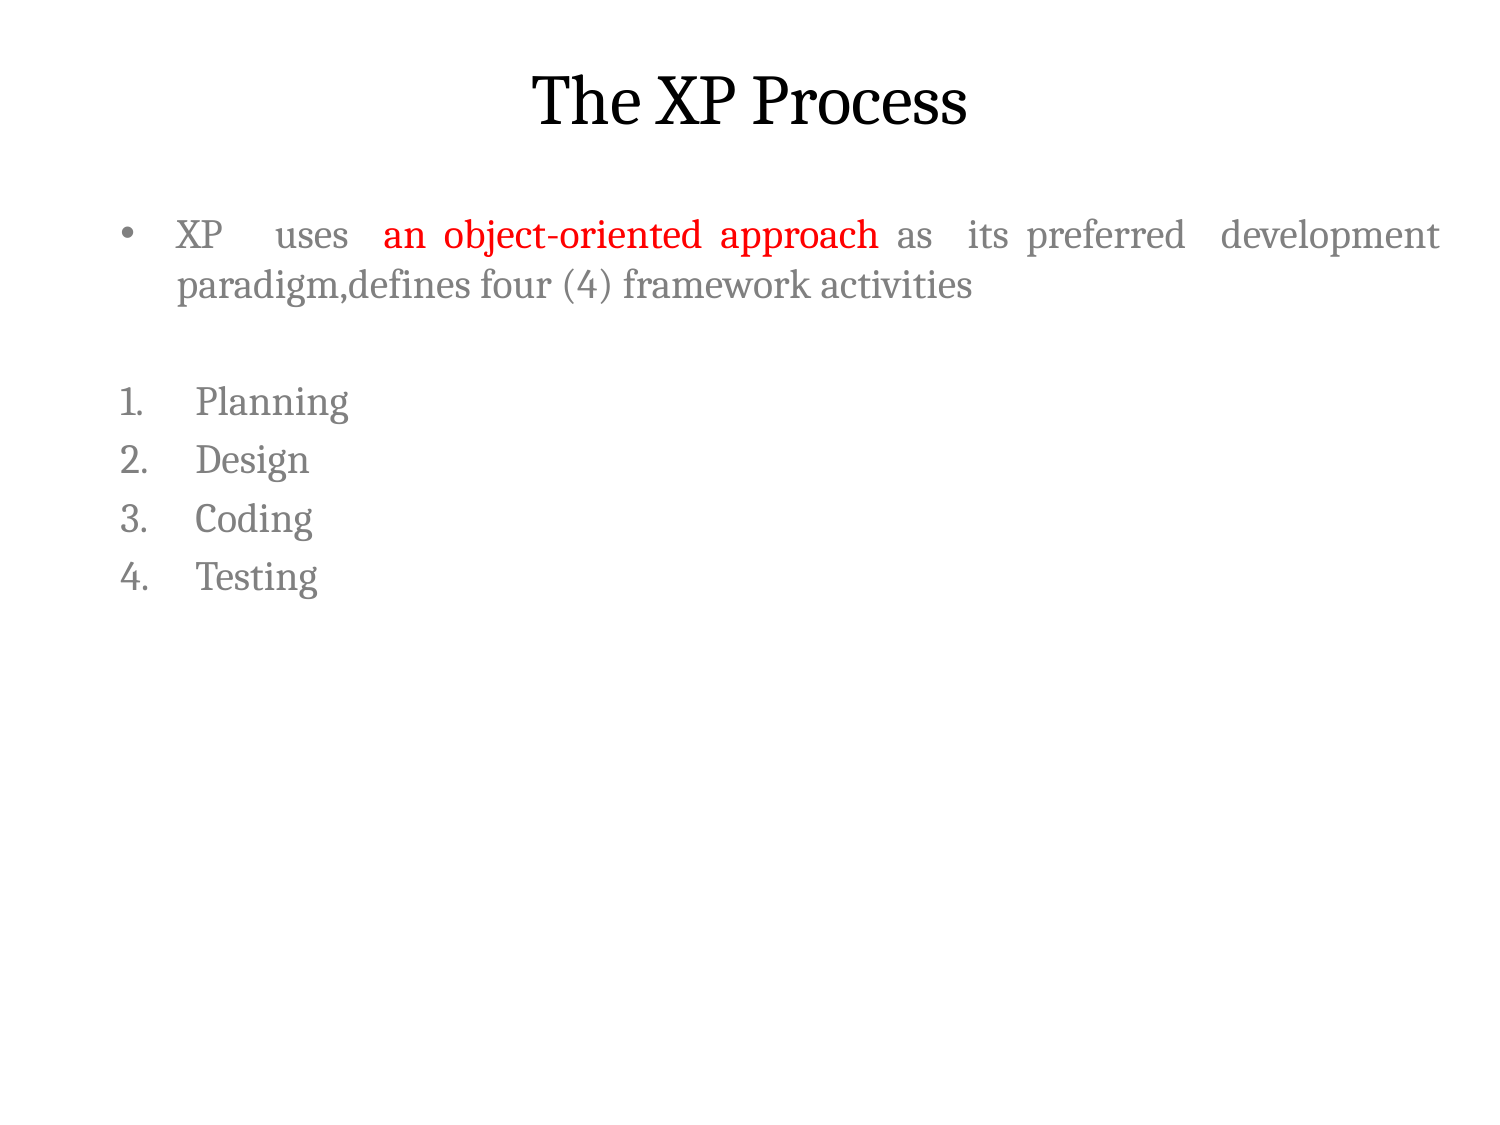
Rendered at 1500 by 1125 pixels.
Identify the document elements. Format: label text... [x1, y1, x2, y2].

list XP uses an object-oriented approach as its preferred development paradigm,defines four (4) framework activities Planning Design Coding Testing [105, 199, 1456, 942]
title The XP Process [75, 45, 1425, 233]
